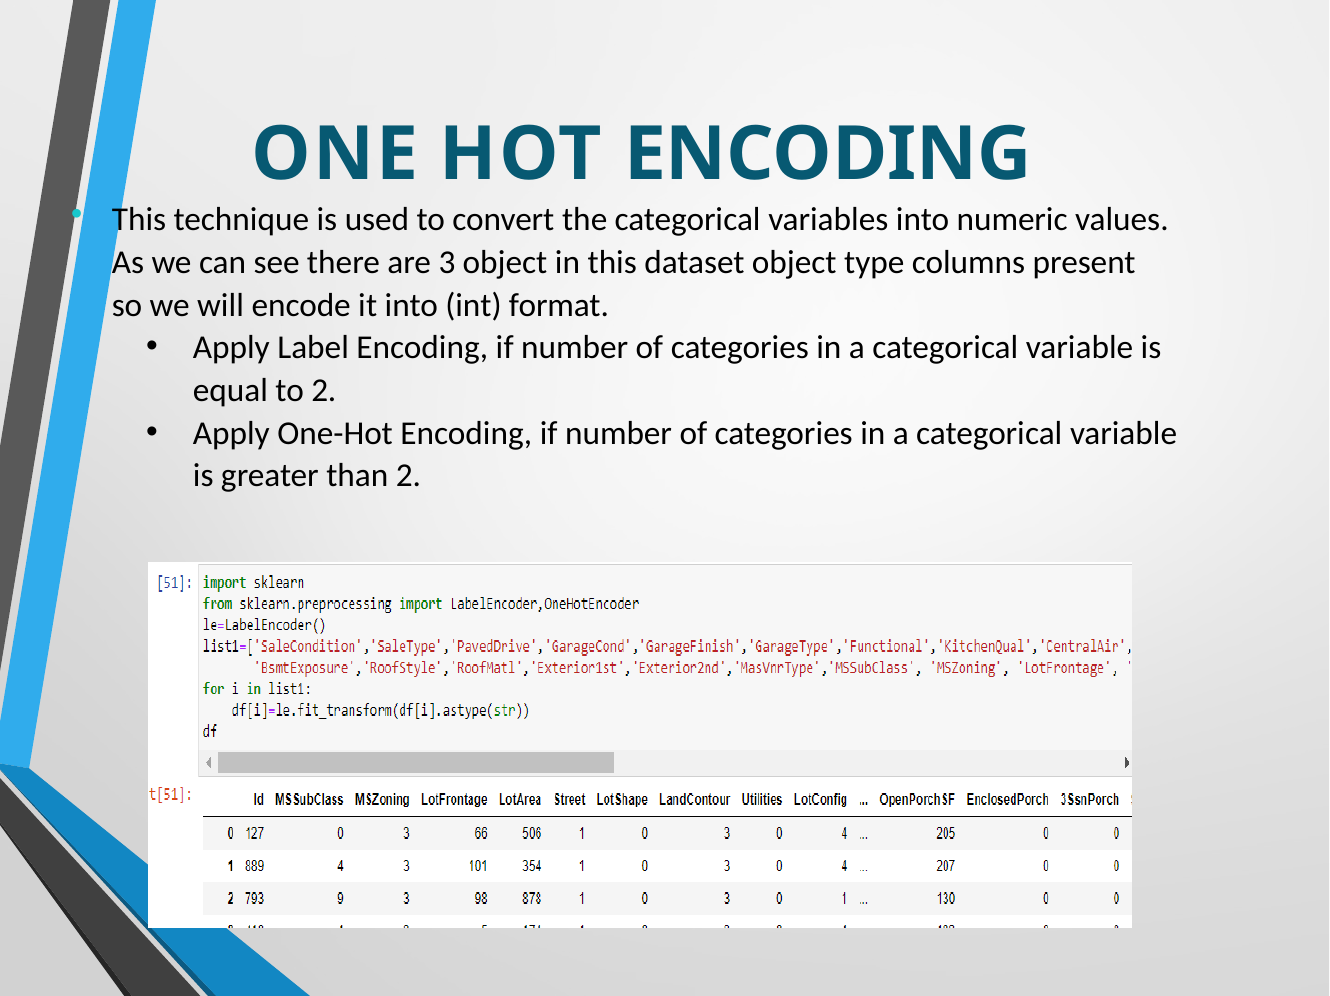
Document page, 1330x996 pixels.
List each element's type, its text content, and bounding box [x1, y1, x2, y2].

title ONE HOT ENCODING [62, 49, 1218, 233]
picture [148, 562, 1132, 928]
text_box This technique is used to convert the categorical variables into numeric values. As we can see there are 3 object in this dataset object type columns present so we will encode it into (int) format. Apply Label Encoding, if number of categories in a categorical variable is equal to 2. Apply One-Hot Encoding, if number of categories in a categorical variable is greater than 2. [71, 185, 1202, 563]
